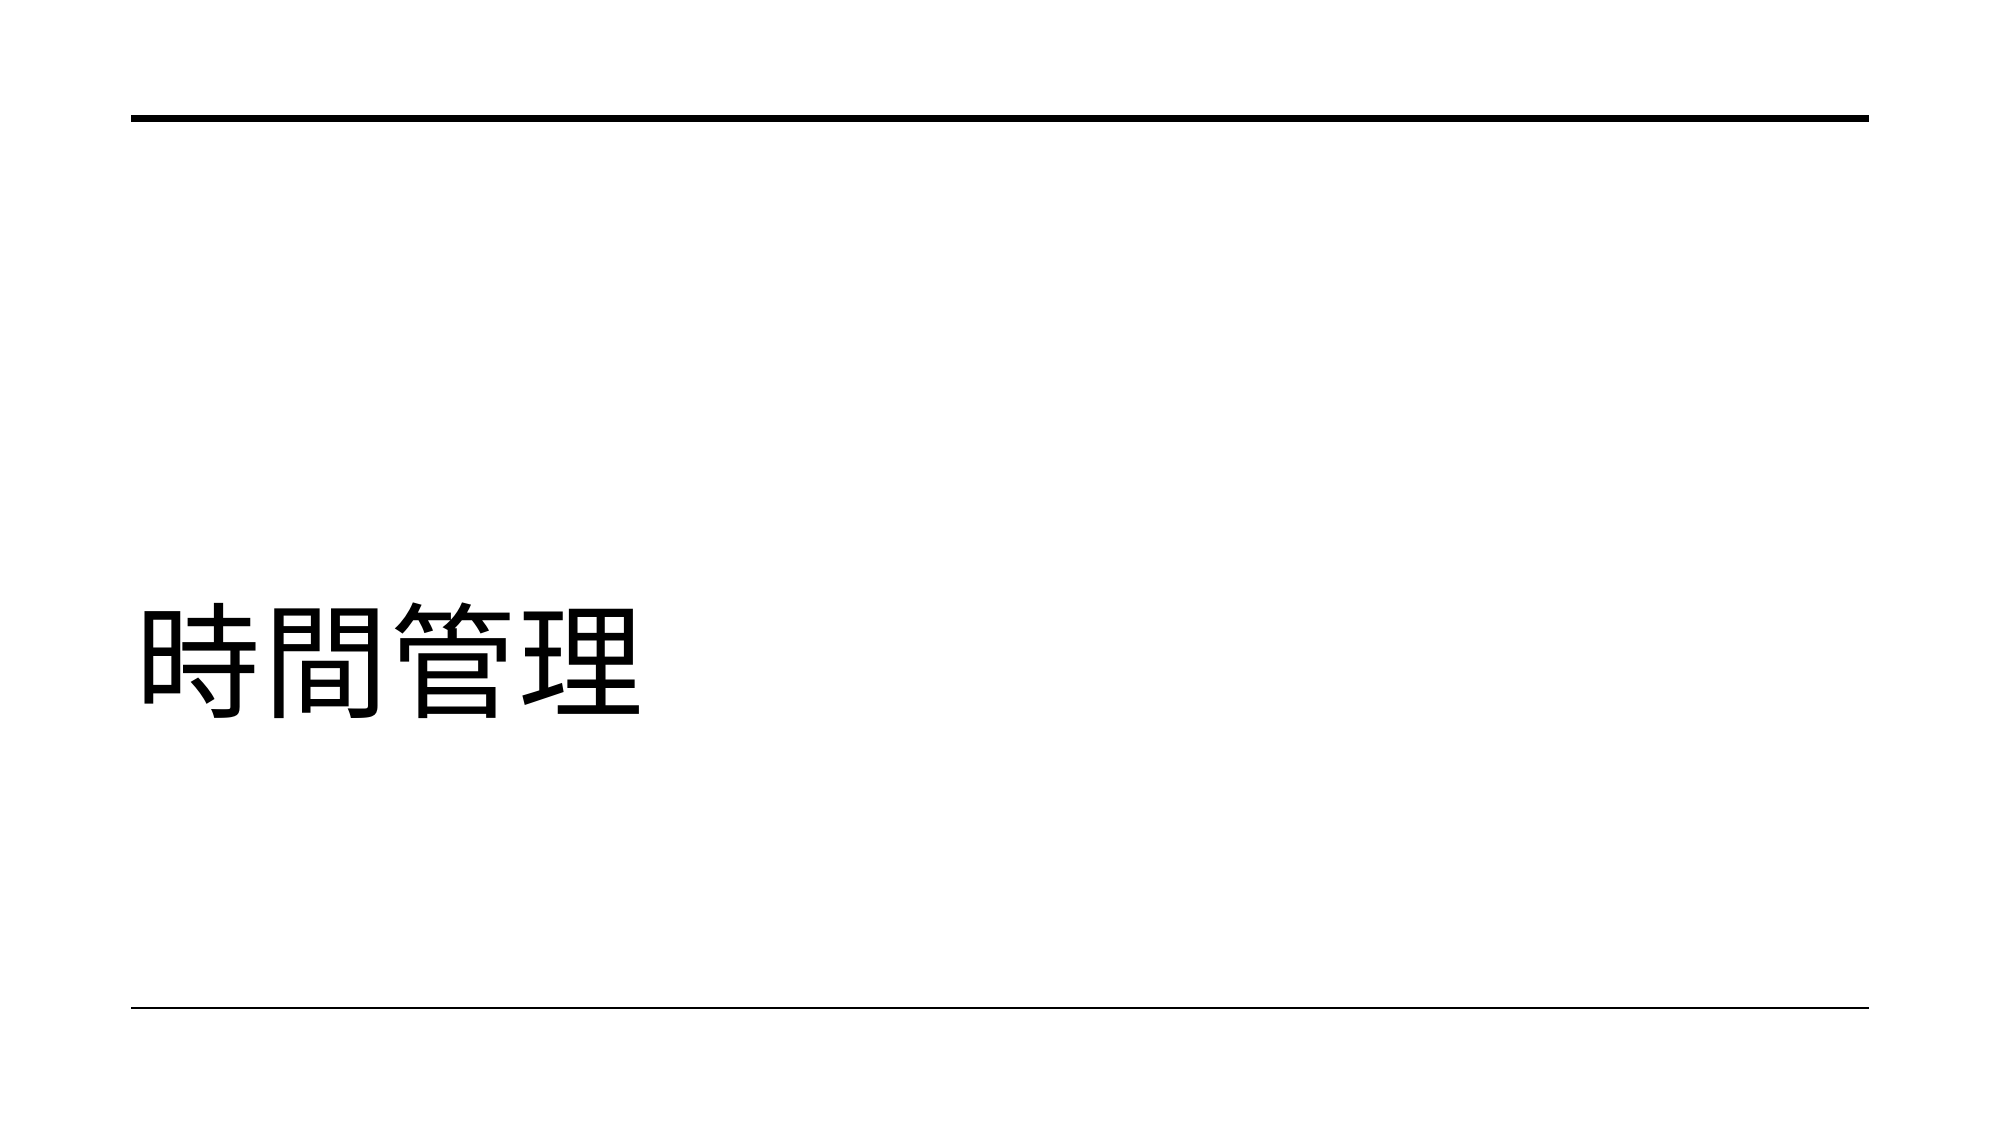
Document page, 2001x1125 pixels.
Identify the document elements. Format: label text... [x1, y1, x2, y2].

title 時間管理 [117, 280, 1862, 749]
